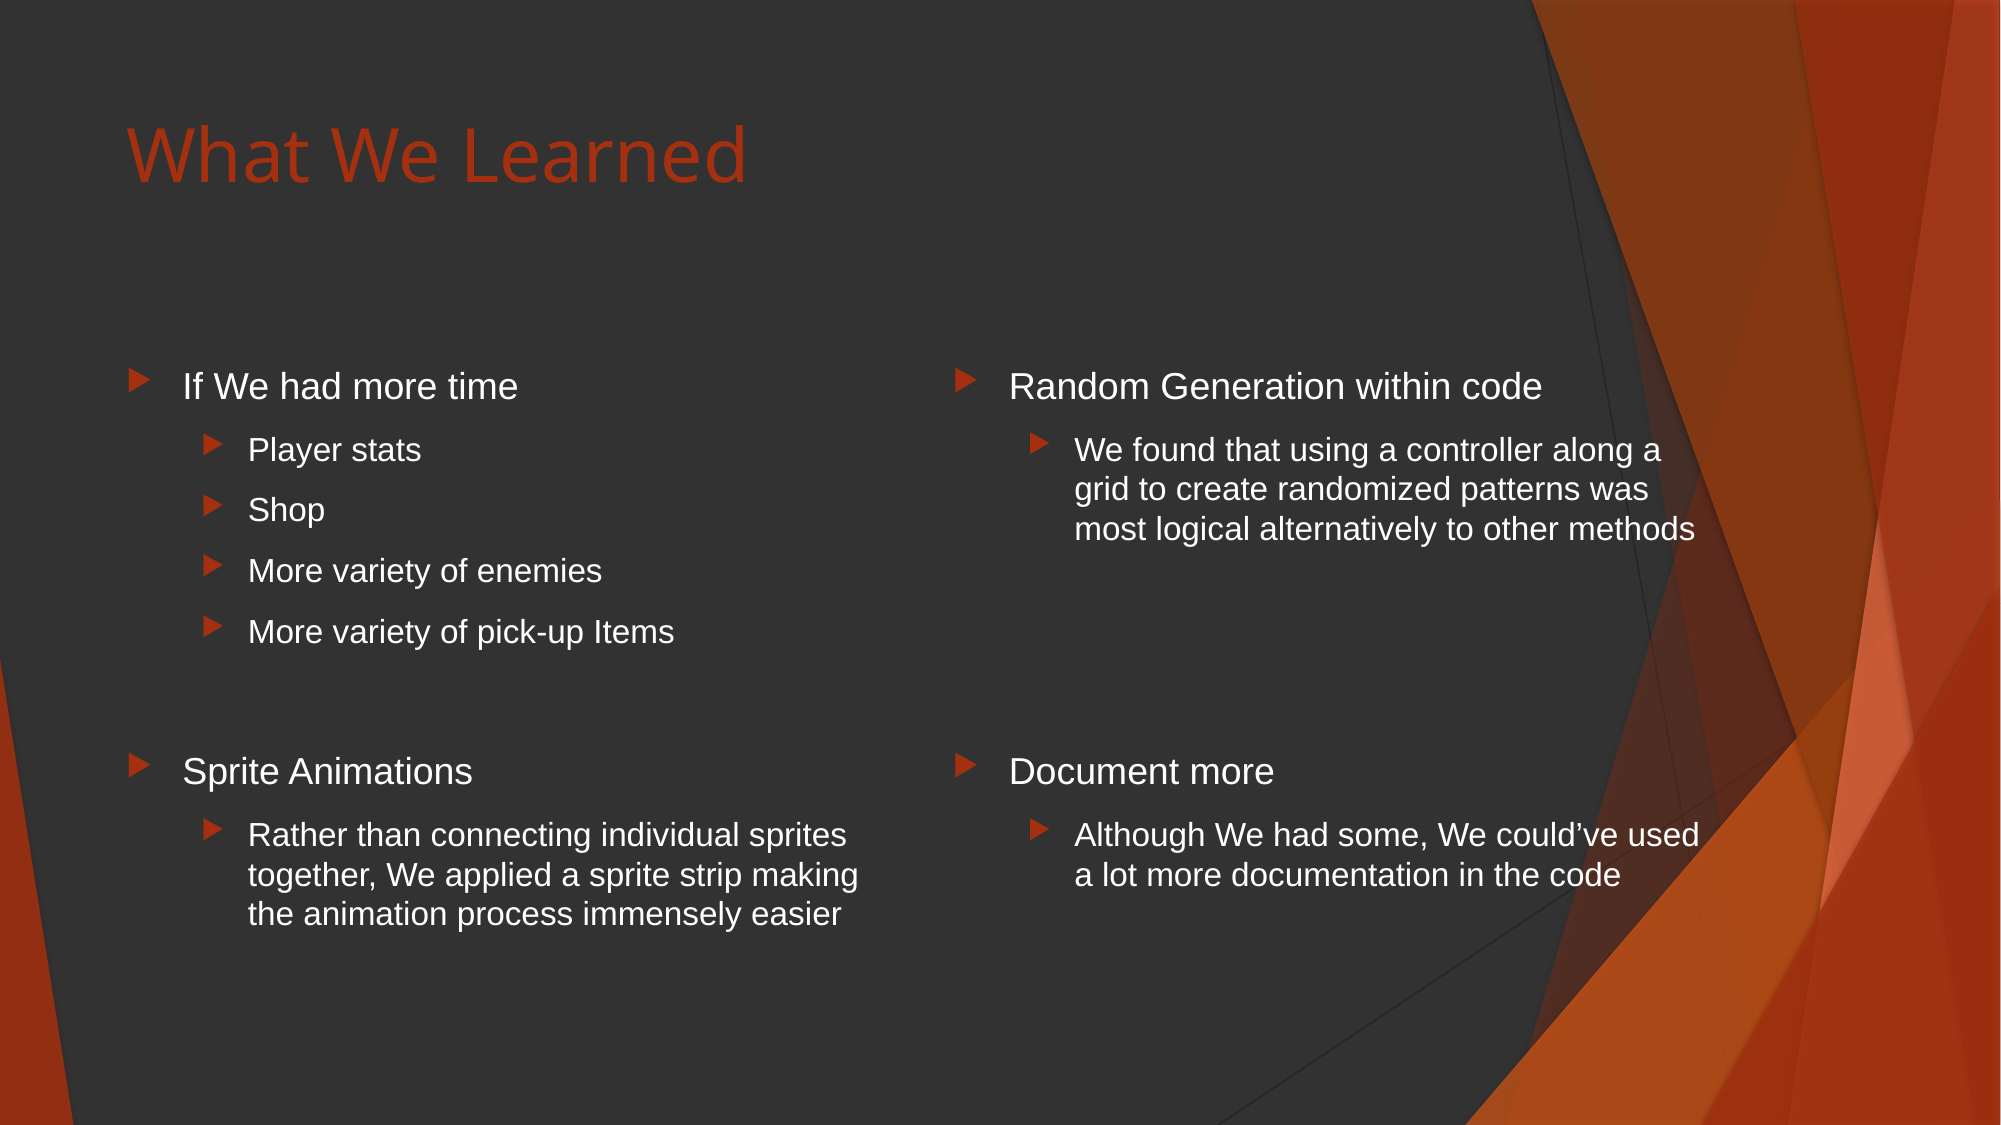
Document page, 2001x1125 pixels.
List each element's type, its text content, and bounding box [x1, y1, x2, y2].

text_box Sprite Animations Rather than connecting individual sprites together, We applied a sprite strip making the animation process immensely easier [111, 739, 909, 1125]
list If We had more time Player stats Shop More variety of enemies More variety of pick-up Items [111, 354, 909, 739]
text_box Document more Although We had some, We could’ve used a lot more documentation in the code [937, 740, 1735, 1125]
text_box Random Generation within code We found that using a controller along a grid to create randomized patterns was most logical alternatively to other methods [937, 354, 1735, 740]
title What We Learned [111, 99, 1522, 317]
